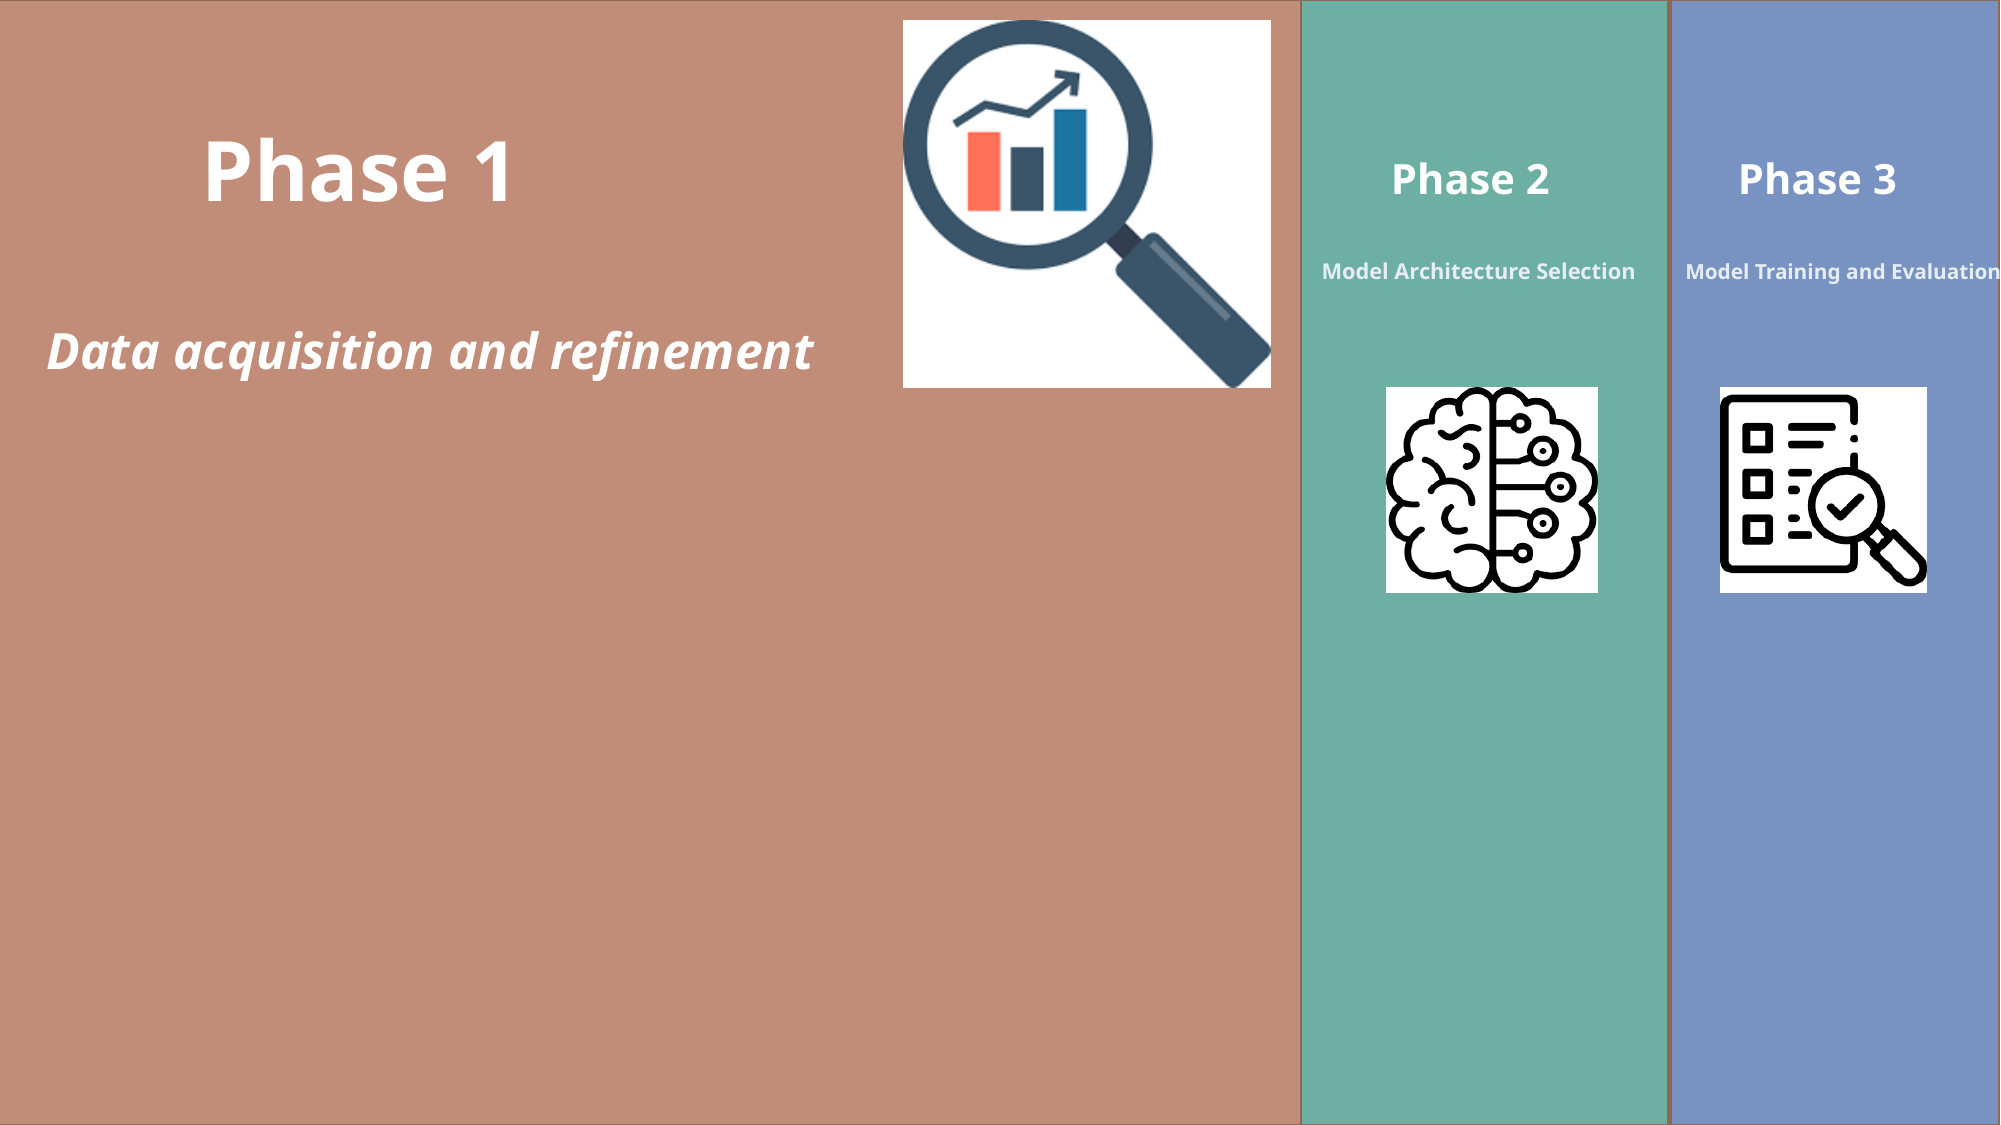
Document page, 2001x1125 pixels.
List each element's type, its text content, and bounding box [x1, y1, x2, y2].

text_box [1670, 291, 2000, 1125]
text_box Phase 2 [1301, 145, 1640, 211]
text_box Model Training and Evaluation [1670, 250, 2000, 291]
text_box Phase 3 [1681, 145, 1954, 211]
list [902, 20, 1271, 388]
text_box [1300, 0, 1670, 1125]
picture [1720, 387, 1927, 594]
text_box [0, 0, 1300, 1125]
picture [1385, 387, 1598, 594]
text_box Data acquisition and refinement [31, 311, 902, 387]
text_box Model Architecture Selection [1306, 250, 1797, 292]
text_box [1670, 0, 2000, 250]
text_box Phase 1 [66, 110, 655, 226]
